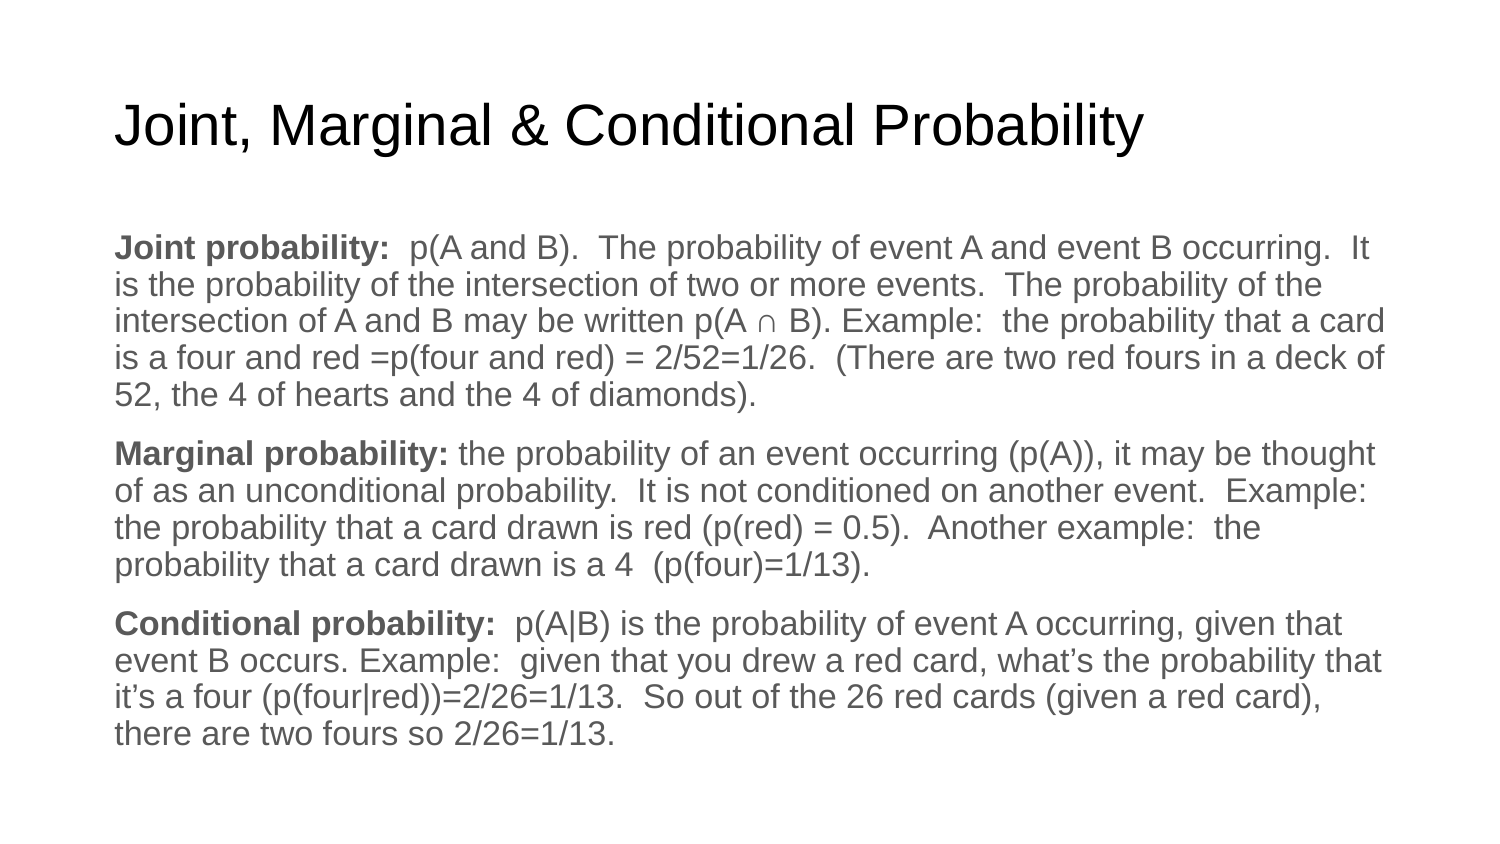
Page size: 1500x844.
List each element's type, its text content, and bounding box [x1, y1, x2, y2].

list Joint probability: p(A and B). The probability of event A and event B occurring. It is the probability of the intersection of two or more events. The probability of the intersection of A and B may be written p(A ∩ B). Example: the probability that a card is a four and red =p(four and red) = 2/52=1/26. (There are two red fours in a deck of 52, the 4 of hearts and the 4 of diamonds). Marginal probability: the probability of an event occurring (p(A)), it may be thought of as an unconditional probability. It is not conditioned on another event. Example: the probability that a card drawn is red (p(red) = 0.5). Another example: the probability that a card drawn is a 4 (p(four)=1/13). Conditional probability: p(A|B) is the probability of event A occurring, given that event B occurs. Example: given that you drew a red card, what’s the probability that it’s a four (p(four|red))=2/26=1/13. So out of the 26 red cards (given a red card), there are two fours so 2/26=1/13. [103, 224, 1397, 760]
title Joint, Marginal & Conditional Probability [103, 44, 1397, 208]
